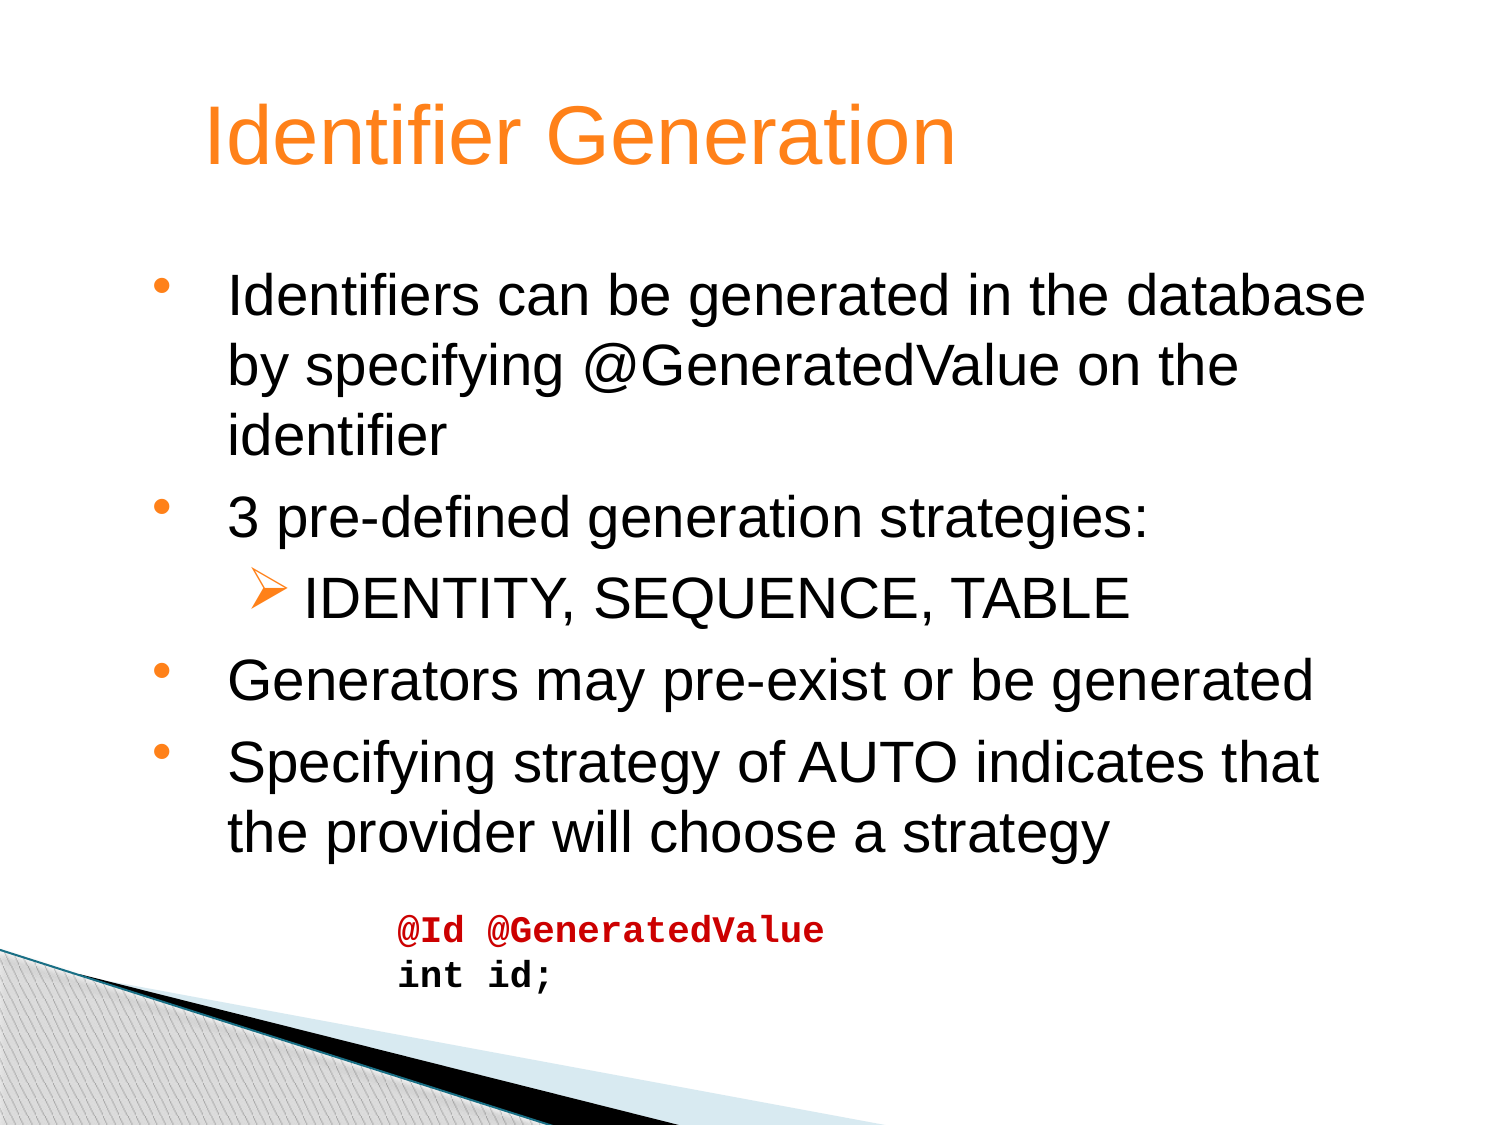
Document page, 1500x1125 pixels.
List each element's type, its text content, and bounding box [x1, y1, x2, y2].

text_box Identifiers can be generated in the database by specifying @GeneratedValue on the identifier 3 pre-defined generation strategies: IDENTITY, SEQUENCE, TABLE Generators may pre-exist or be generated Specifying strategy of AUTO indicates that the provider will choose a strategy [137, 249, 1400, 900]
text_box @Id @GeneratedValue int id; [337, 900, 1182, 1003]
text_box Identifier Generation [188, 37, 1468, 225]
